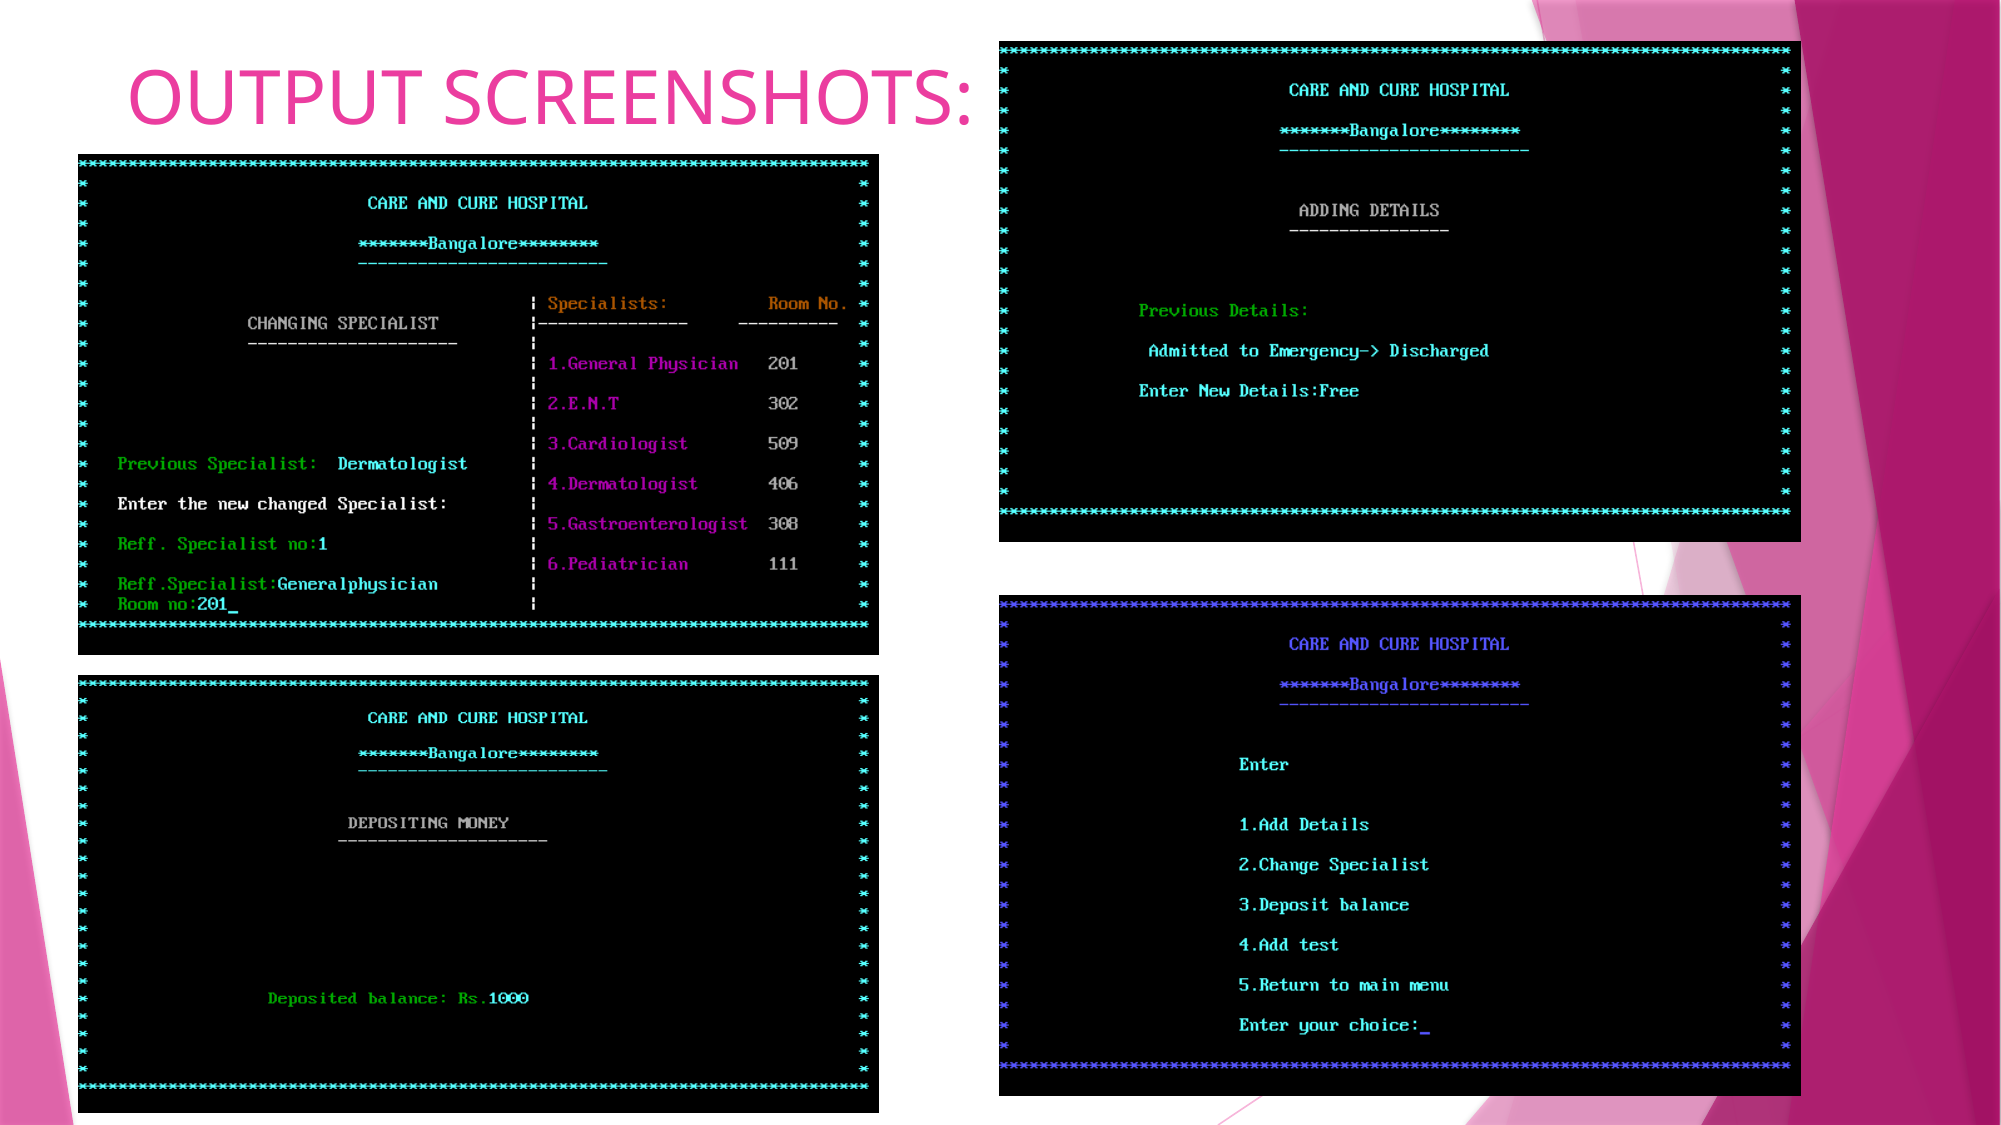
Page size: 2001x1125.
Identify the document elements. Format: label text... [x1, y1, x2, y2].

picture [999, 41, 1801, 543]
picture [78, 154, 880, 656]
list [78, 675, 880, 1114]
picture [999, 594, 1801, 1096]
title OUTPUT SCREENSHOTS: [111, 41, 998, 155]
